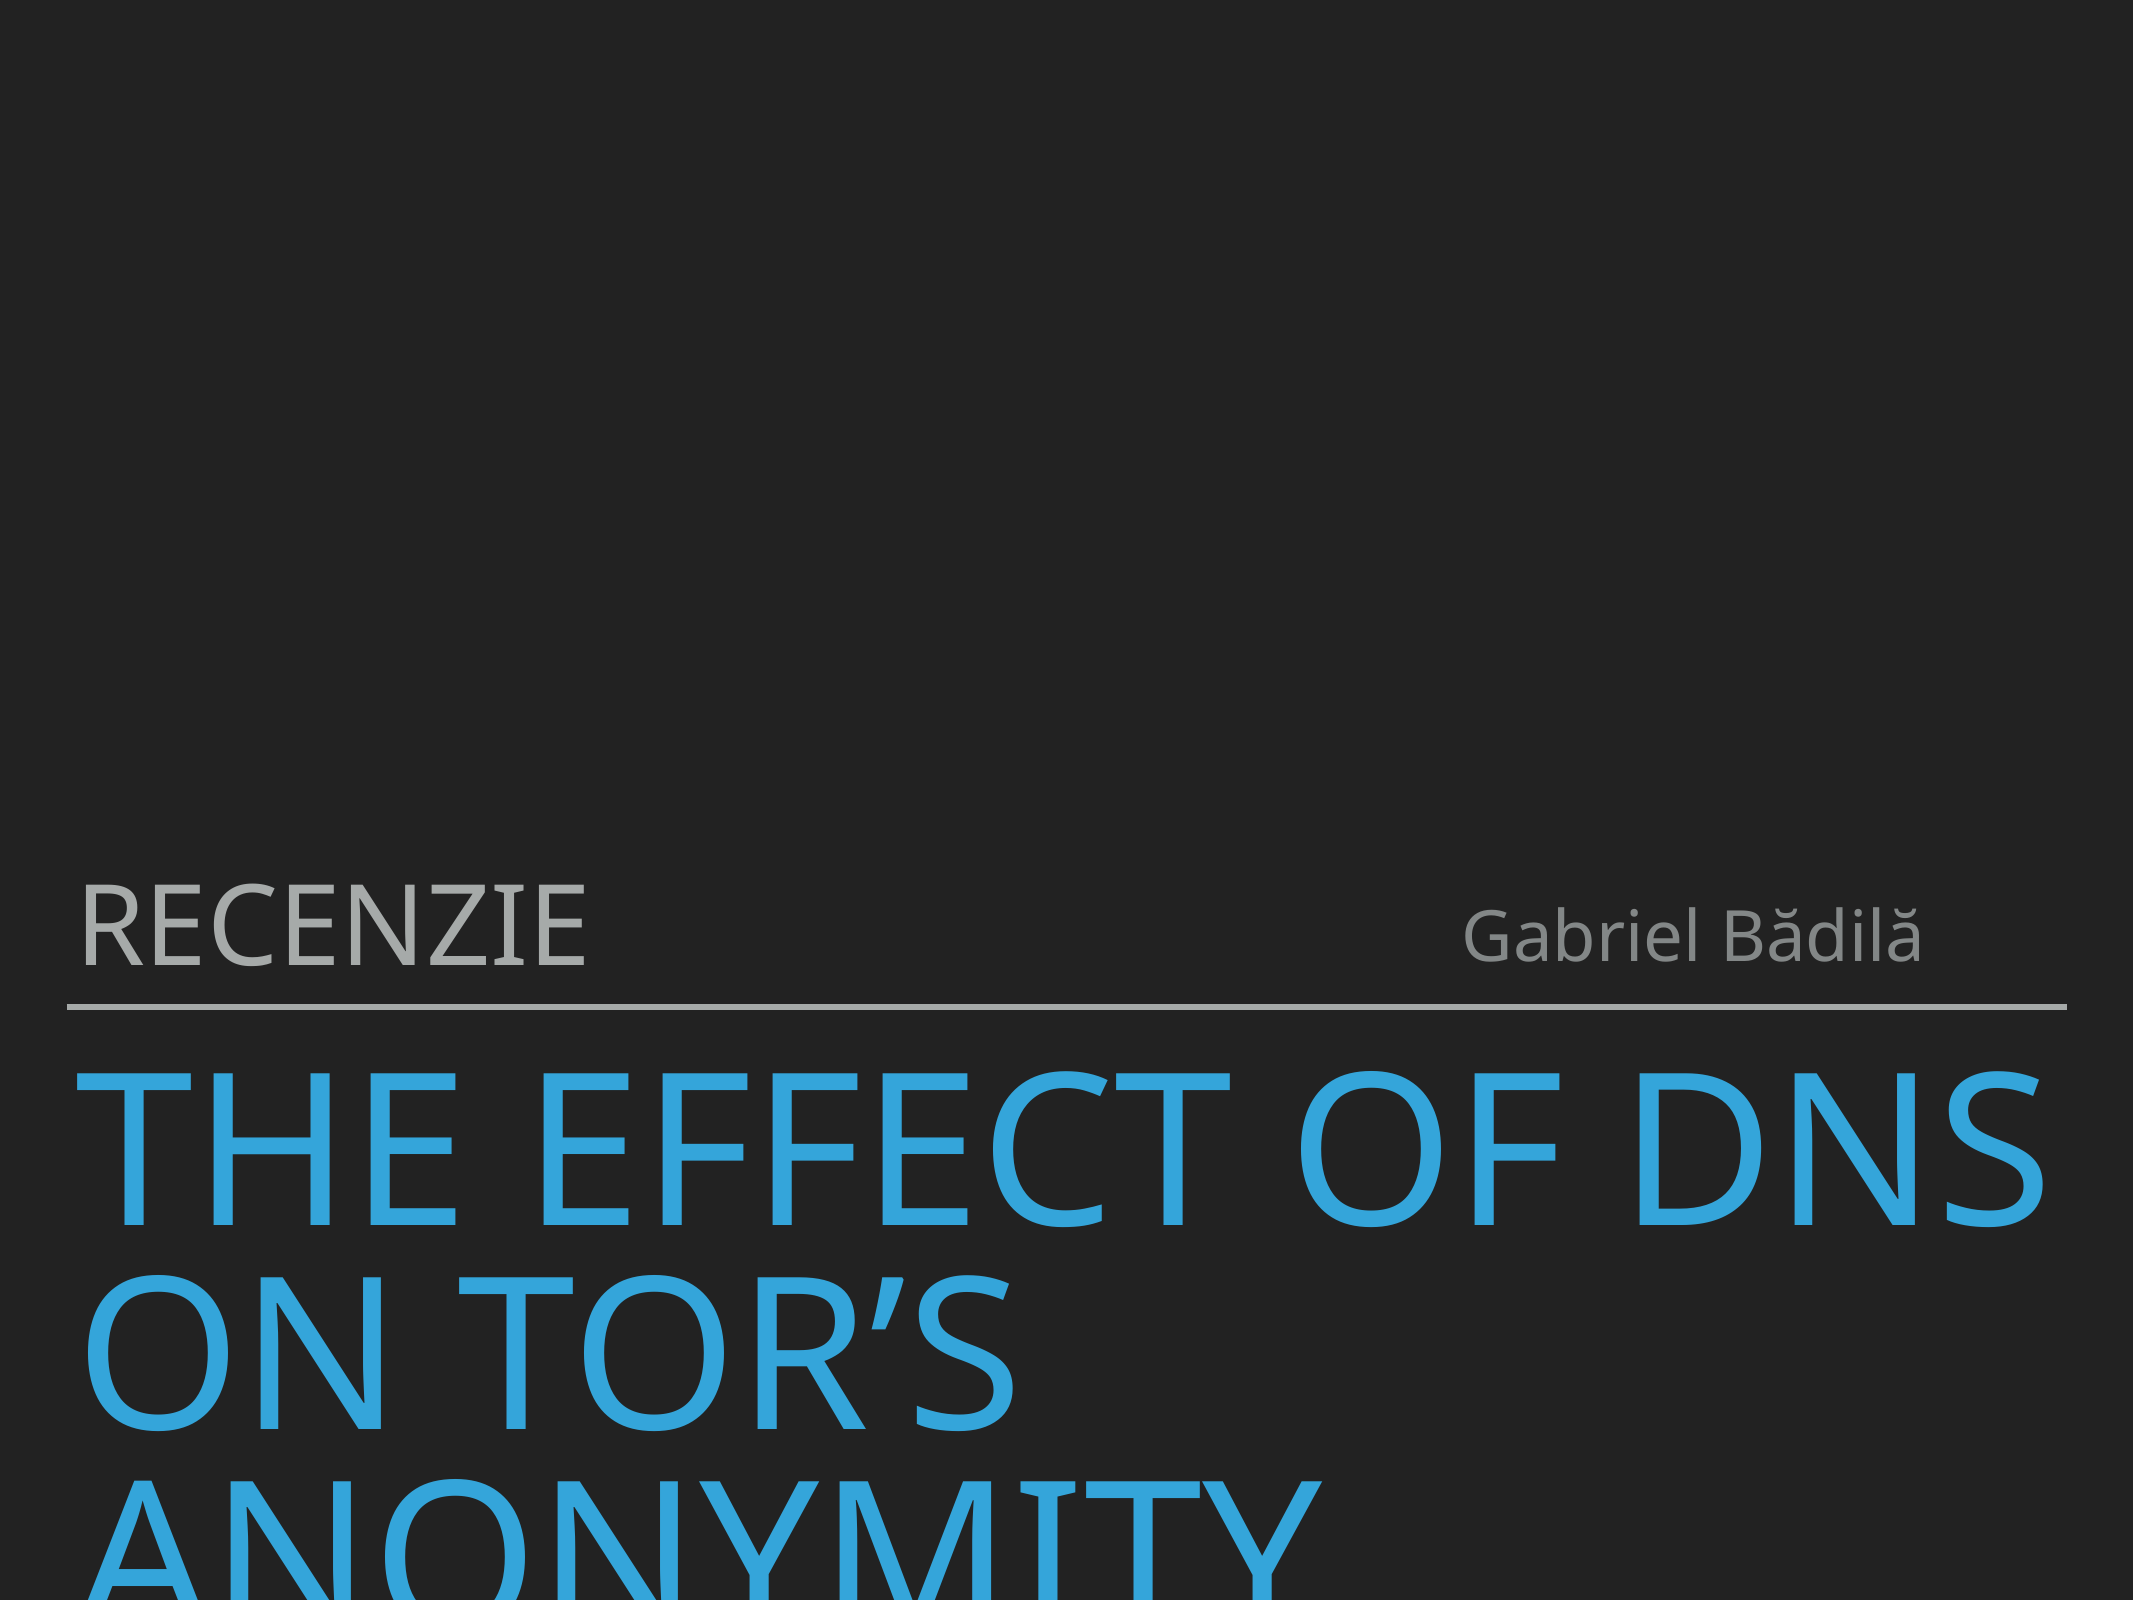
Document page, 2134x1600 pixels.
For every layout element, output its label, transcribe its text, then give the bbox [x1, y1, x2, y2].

title The effect of dns on tor’s anonymity [66, 1053, 2068, 1499]
subtitle Recenzie [66, 699, 2068, 997]
text_box Gabriel Bădilă [1453, 882, 1935, 985]
